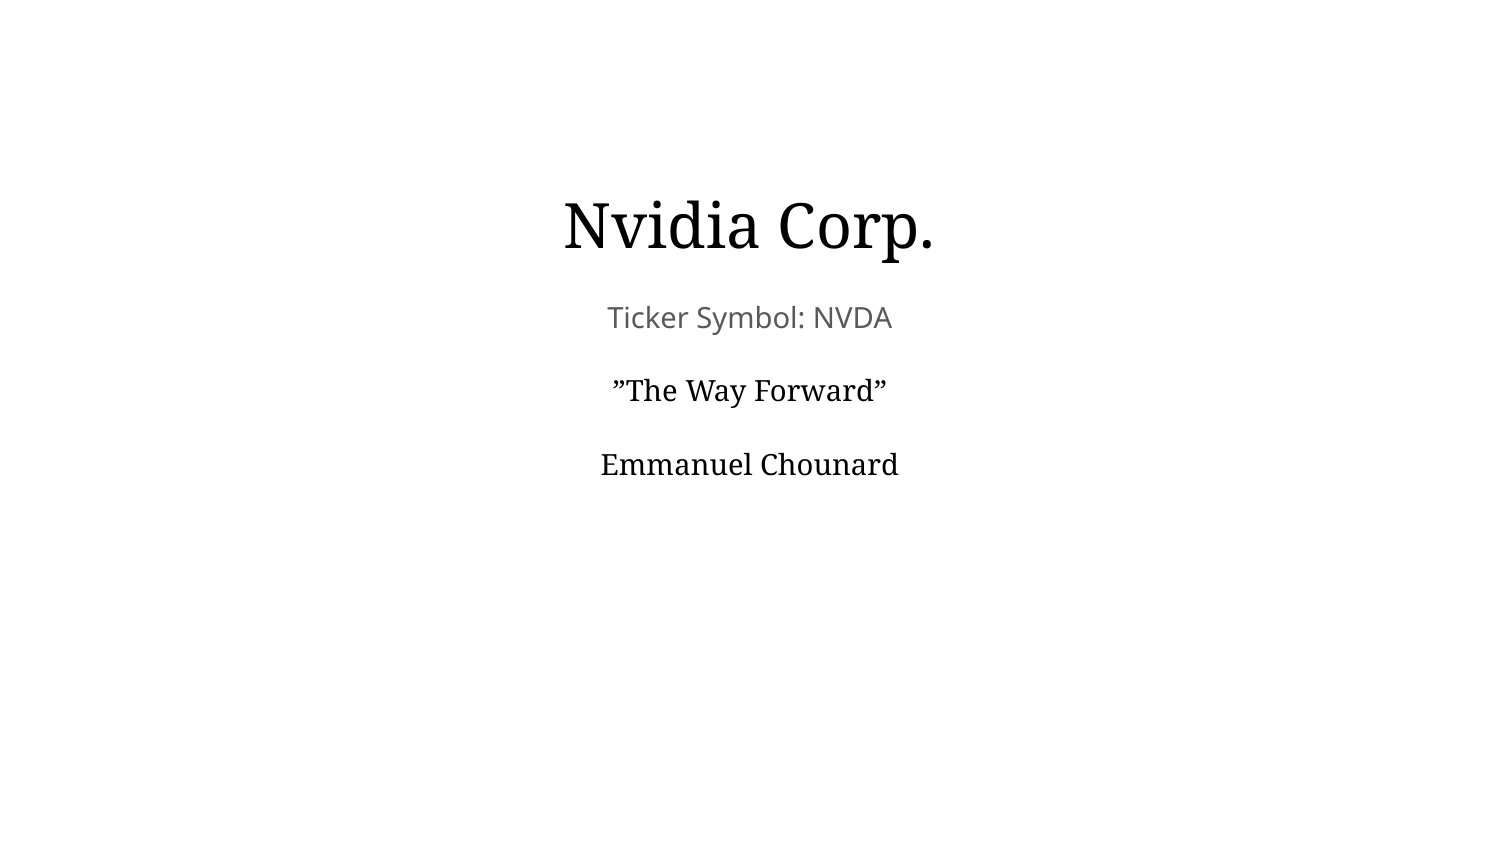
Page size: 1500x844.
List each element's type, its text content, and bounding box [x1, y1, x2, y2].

list Nvidia Corp. Ticker Symbol: NVDA ”The Way Forward” Emmanuel Chounard [405, 159, 1095, 685]
